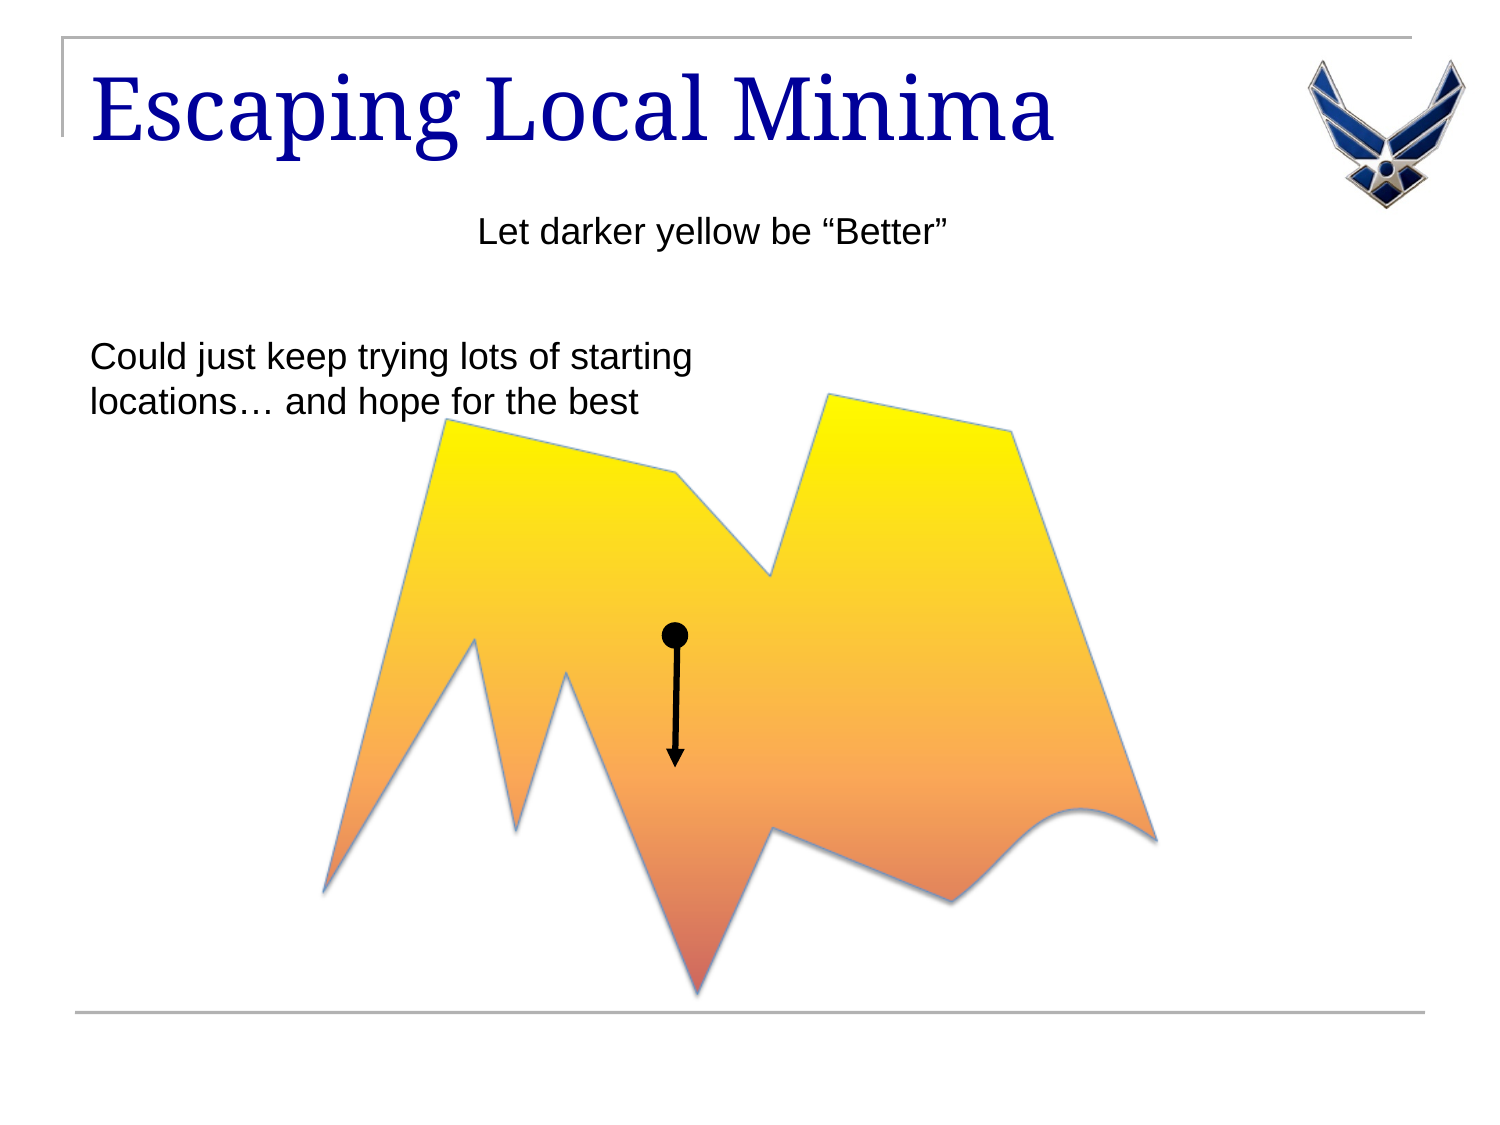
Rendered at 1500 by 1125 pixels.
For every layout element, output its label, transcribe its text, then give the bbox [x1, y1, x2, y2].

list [176, 262, 1324, 1006]
title Escaping Local Minima [75, 45, 1425, 233]
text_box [674, 645, 678, 768]
text_box Let darker yellow be “Better” [462, 199, 988, 260]
picture [1425, 49, 1475, 217]
text_box Could just keep trying lots of starting locations… and hope for the best [74, 324, 171, 430]
